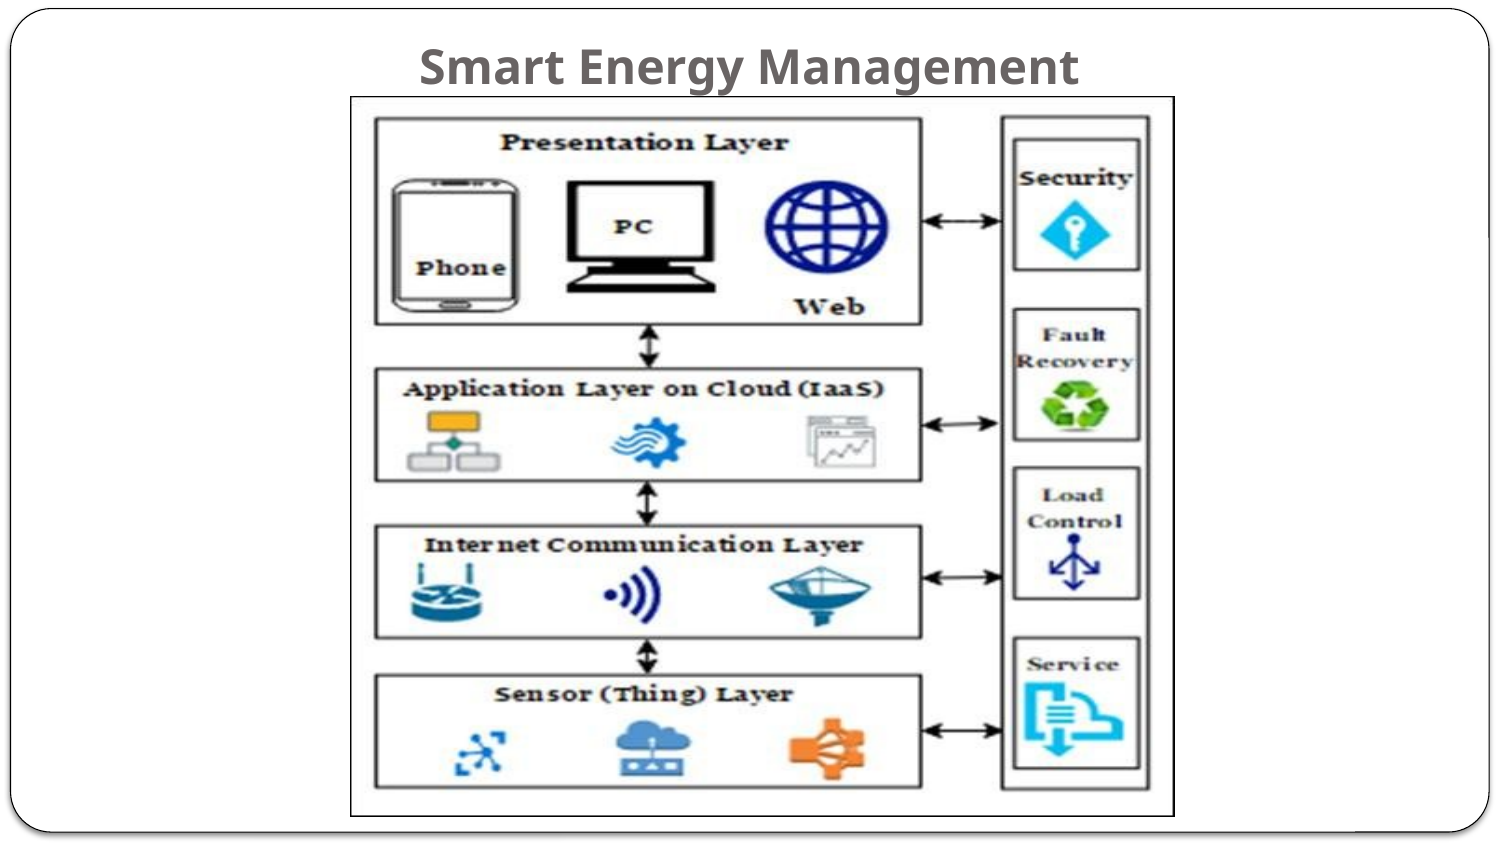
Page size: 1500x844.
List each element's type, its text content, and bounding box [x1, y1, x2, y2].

text_box [25, 0, 75, 27]
picture [349, 96, 1176, 817]
title Smart Energy Management [75, 28, 1425, 109]
